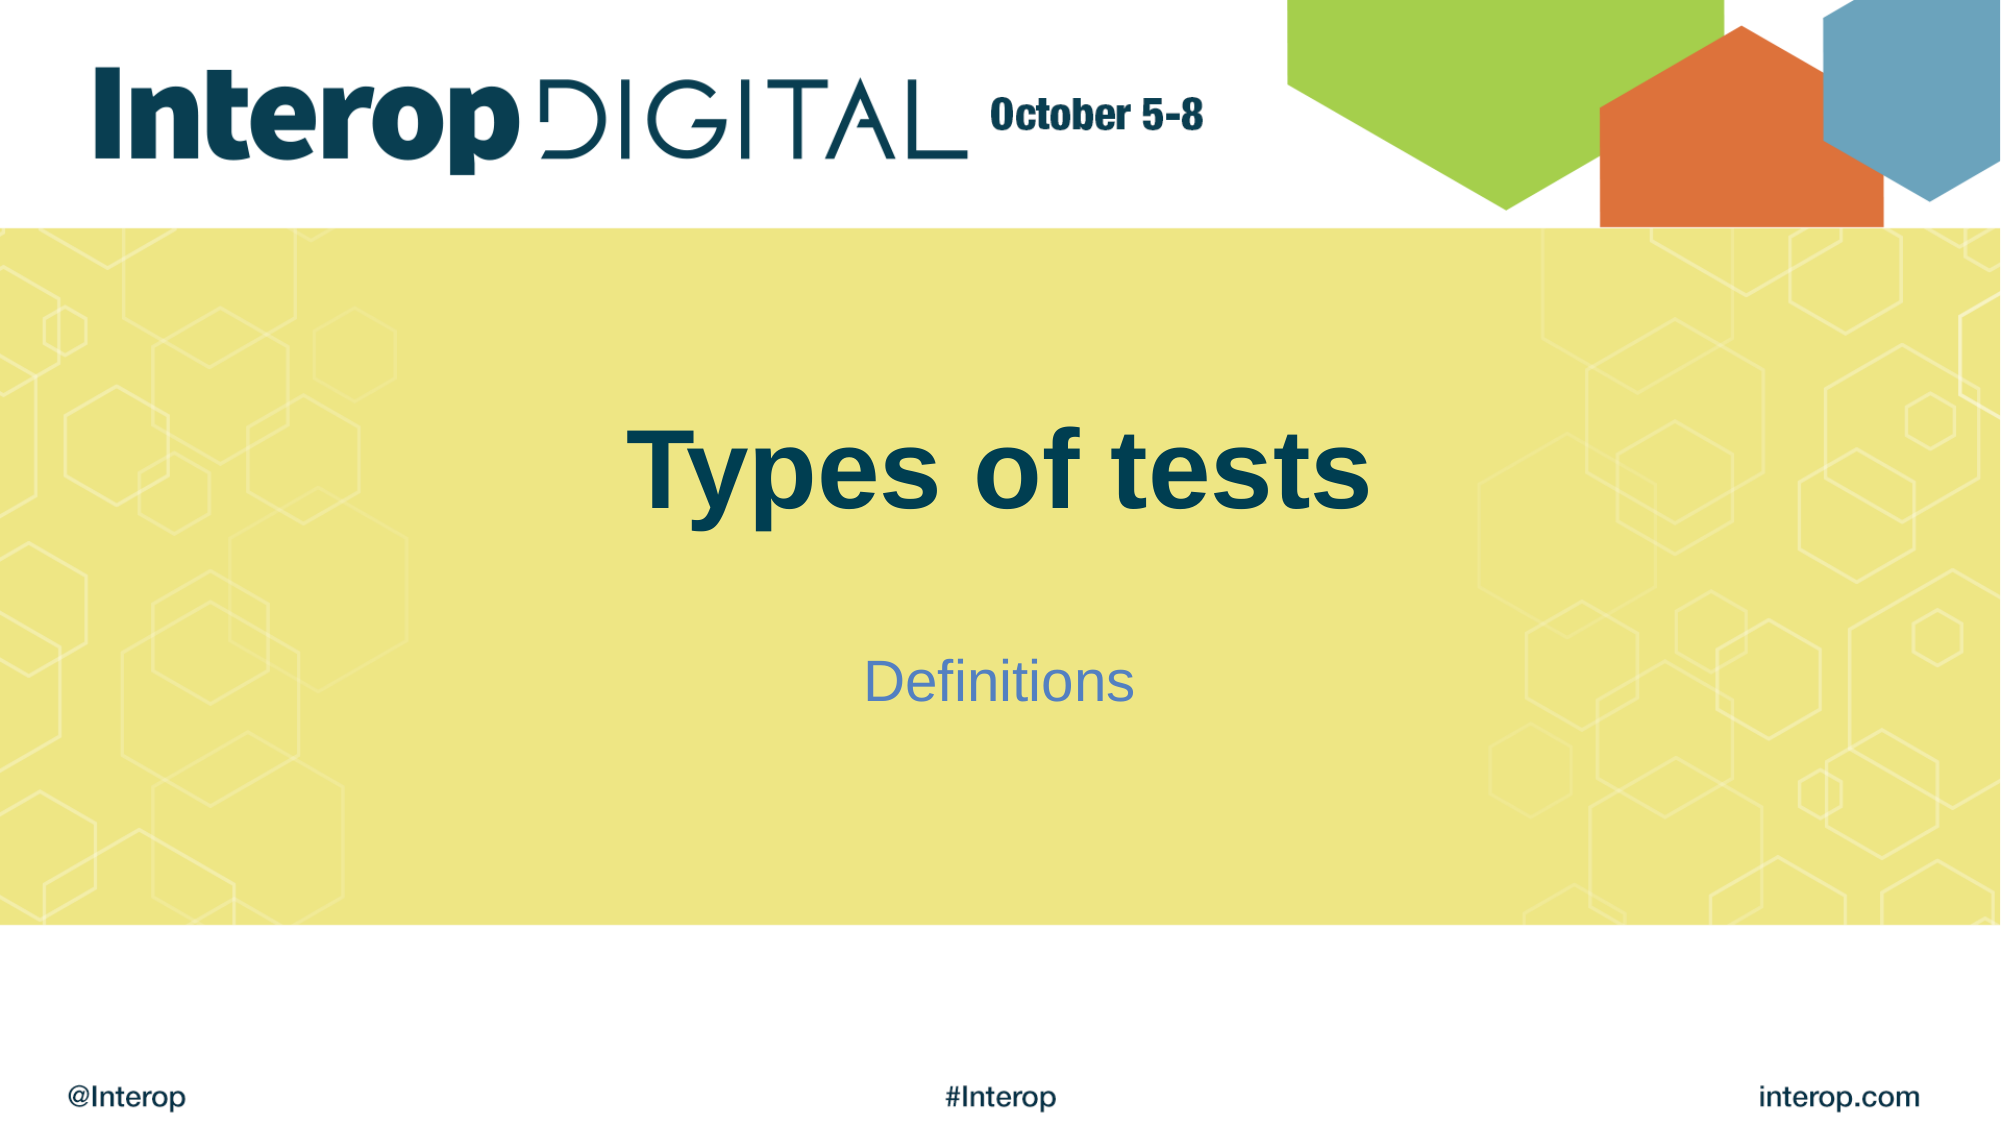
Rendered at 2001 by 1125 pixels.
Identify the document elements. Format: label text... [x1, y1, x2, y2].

picture [0, 0, 2001, 1125]
title Types of tests [193, 336, 1807, 609]
subtitle Definitions [193, 643, 1807, 916]
